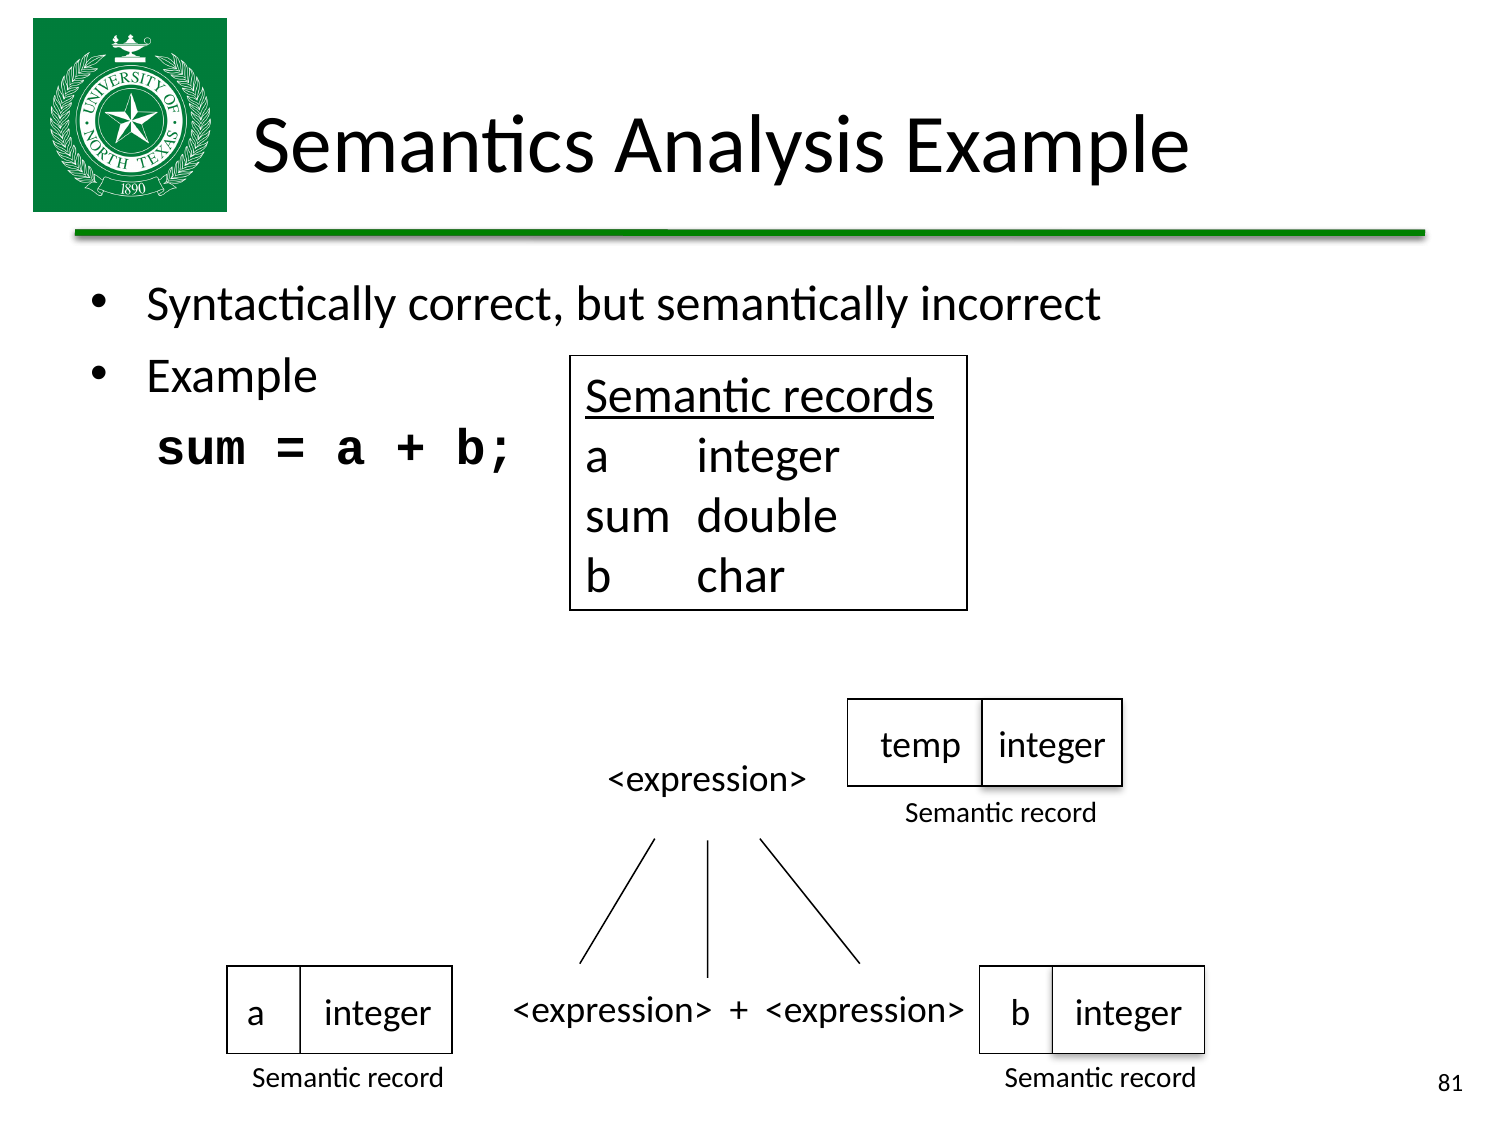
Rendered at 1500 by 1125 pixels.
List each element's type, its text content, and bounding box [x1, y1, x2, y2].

text_box Semantic records a integer sum double b char [570, 355, 968, 611]
text_box integer [1052, 965, 1205, 1054]
text_box a integer [226, 966, 300, 1054]
text_box Semantic record [890, 786, 1113, 836]
text_box temp ? [847, 698, 980, 787]
text_box Semantic record [237, 1051, 460, 1101]
text_box integer [981, 698, 1123, 787]
text_box b char [979, 966, 1050, 1054]
text_box <expression> + <expression> [497, 977, 979, 1038]
text_box a integer [301, 966, 452, 1051]
list Syntactically correct, but semantically incorrect Example sum = a + b; [75, 262, 1425, 1052]
text_box Semantic record [989, 1051, 1212, 1101]
slide_number 81 [1418, 1051, 1479, 1112]
title Semantics Analysis Example [237, 45, 1479, 233]
text_box <expression> [592, 746, 823, 807]
picture [33, 17, 228, 212]
